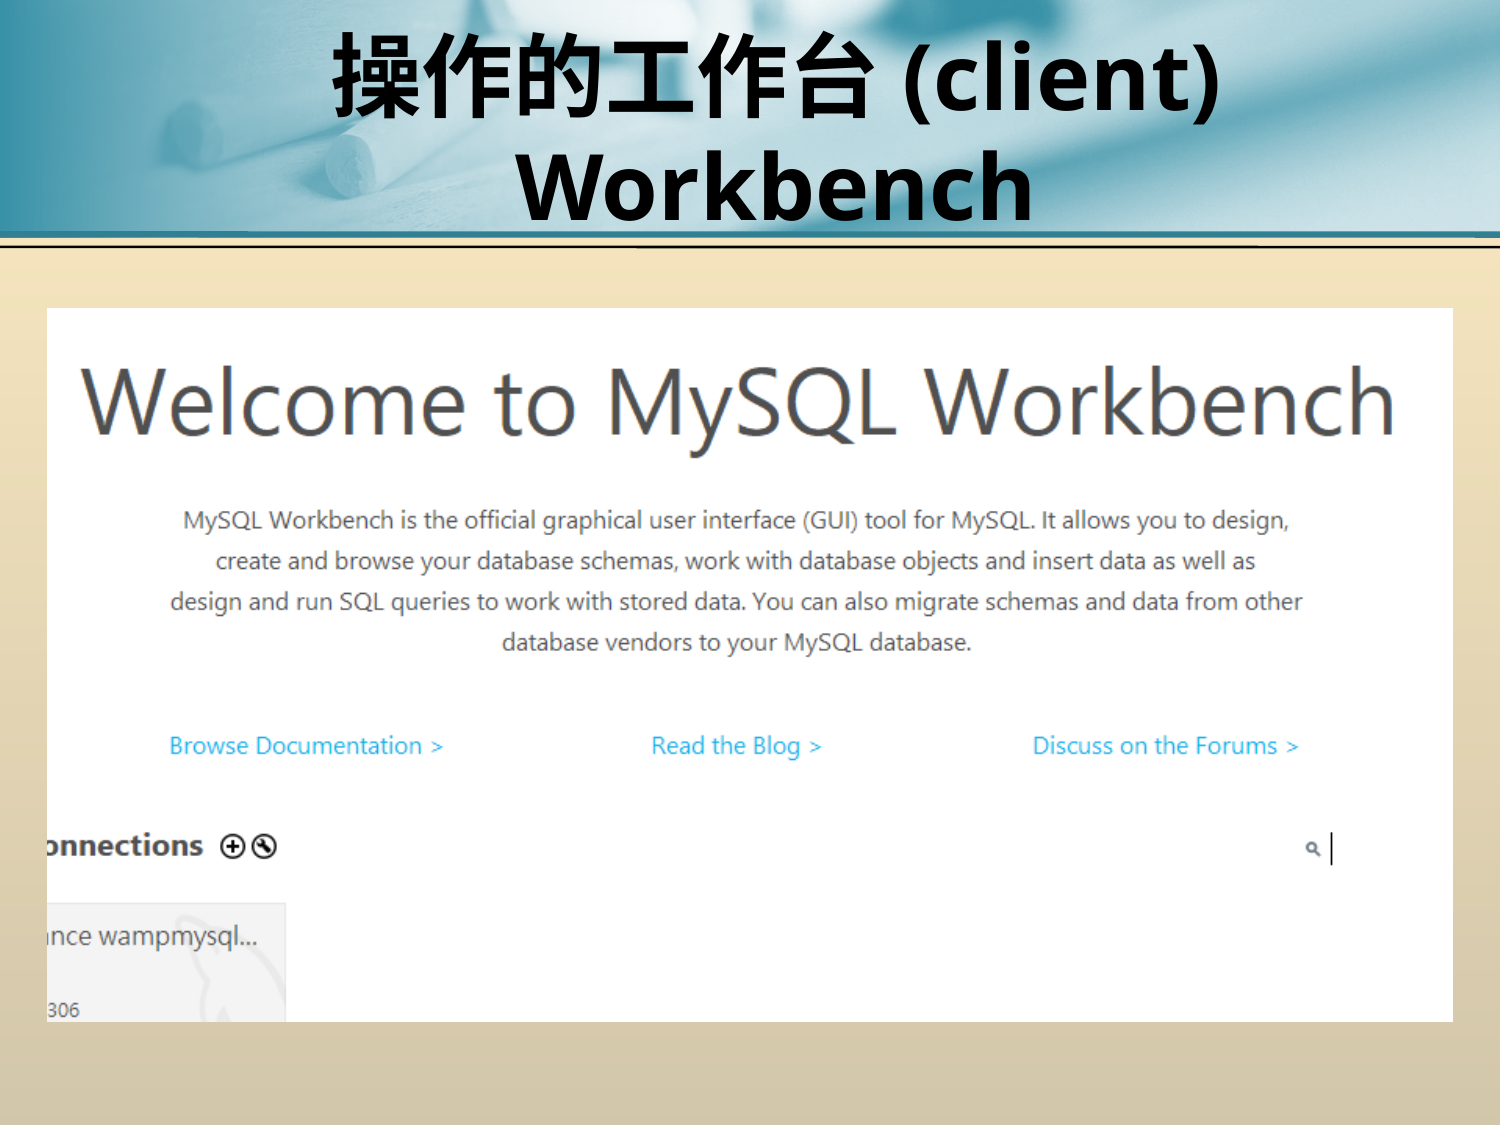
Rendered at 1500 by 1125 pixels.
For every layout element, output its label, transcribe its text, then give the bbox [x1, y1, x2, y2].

title 操作的工作台(client) Workbench [75, 24, 1478, 233]
picture [47, 308, 1453, 1022]
list [22, 278, 1478, 1022]
